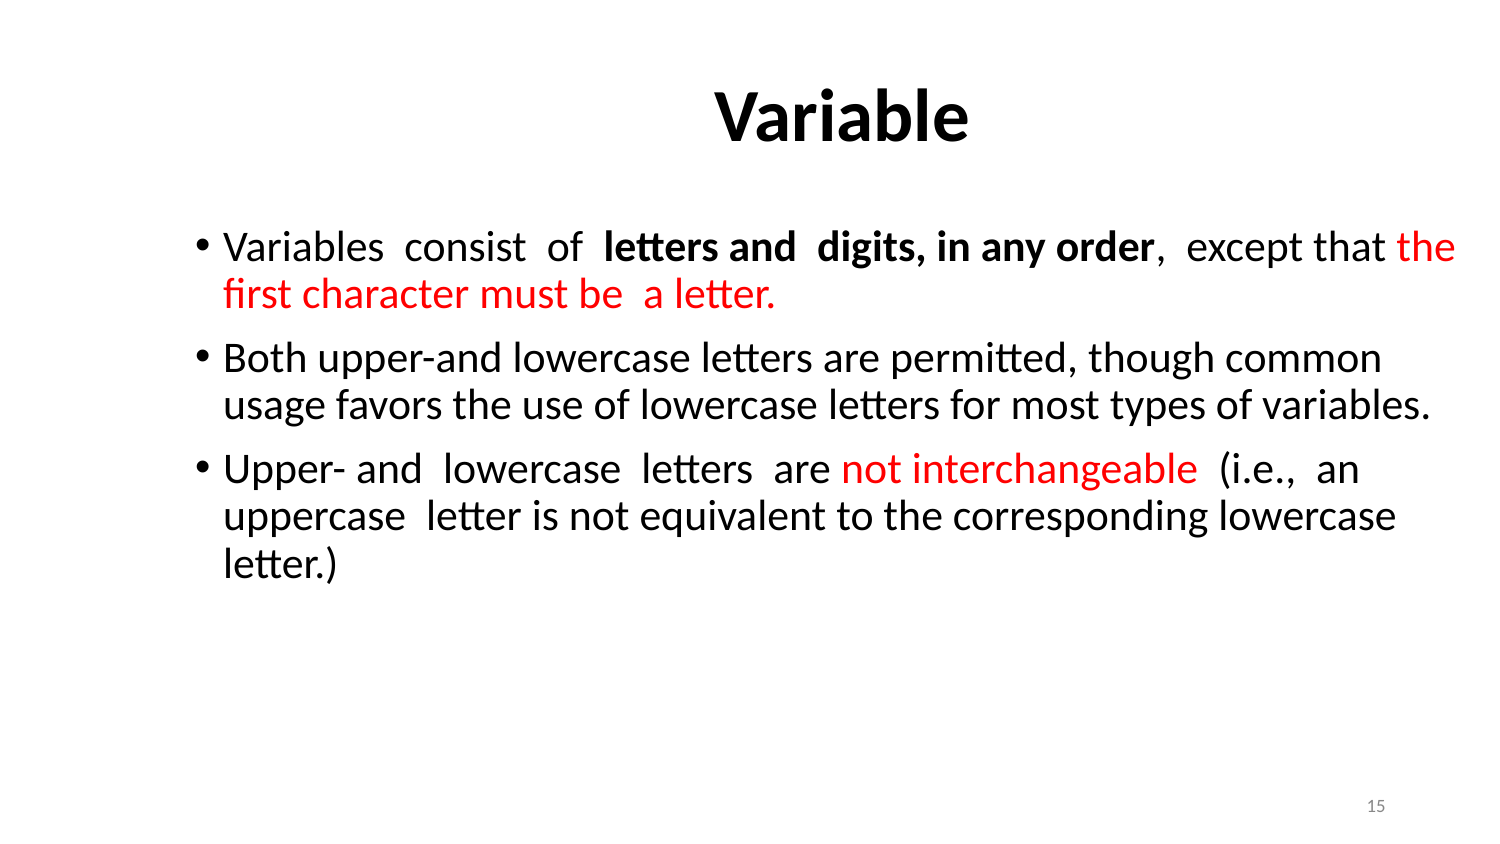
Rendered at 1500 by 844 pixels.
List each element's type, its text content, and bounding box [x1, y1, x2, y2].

slide_number 15 [1059, 782, 1397, 827]
title Variable [294, 55, 1391, 180]
list Variables consist of letters and digits, in any order, except that the first character must be a letter. Both upper-and lowercase letters are permitted, though common usage favors the use of lowercase letters for most types of variables. Upper- and lowercase letters are not interchangeable (i.e., an uppercase letter is not equivalent to the corresponding lowercase letter.) [182, 217, 1470, 799]
